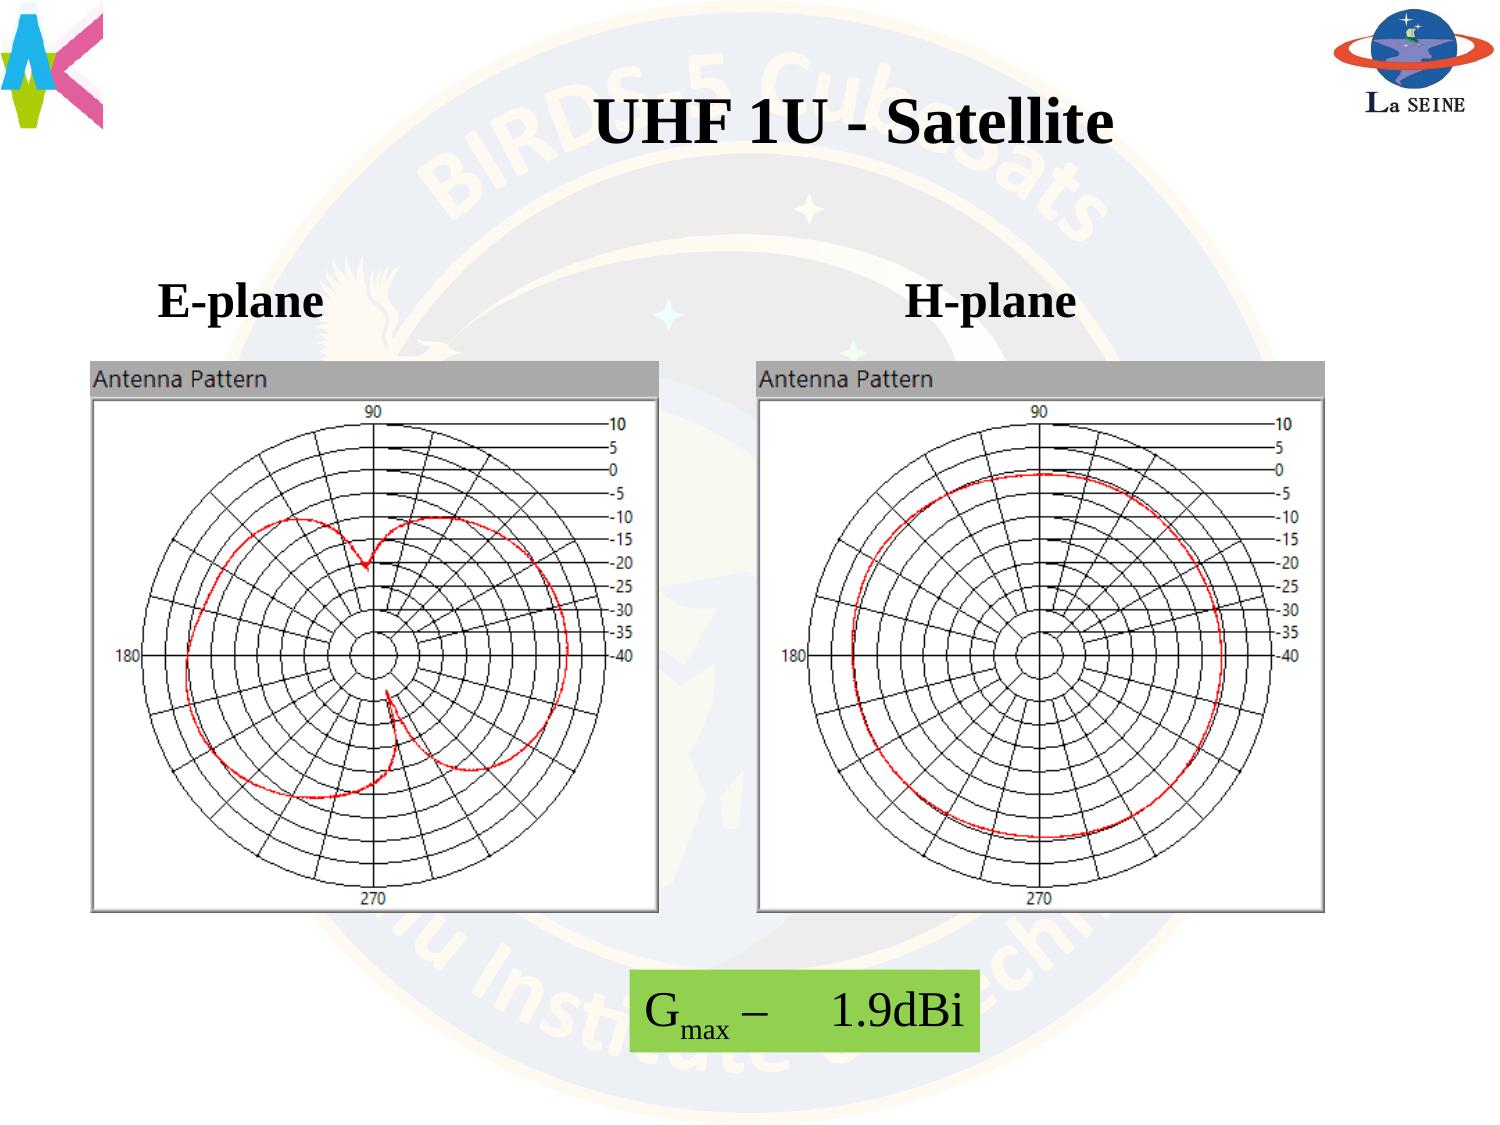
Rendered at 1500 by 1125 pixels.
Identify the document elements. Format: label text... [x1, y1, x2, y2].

picture [1327, 1, 1500, 120]
picture [0, 13, 112, 132]
picture [756, 361, 1325, 914]
text_box Gmax – 1.9dBi [629, 969, 980, 1053]
text_box E-plane [142, 259, 391, 335]
picture [90, 361, 659, 914]
text_box UHF 1U - Satellite [577, 68, 1131, 164]
text_box H-plane [889, 259, 1093, 335]
